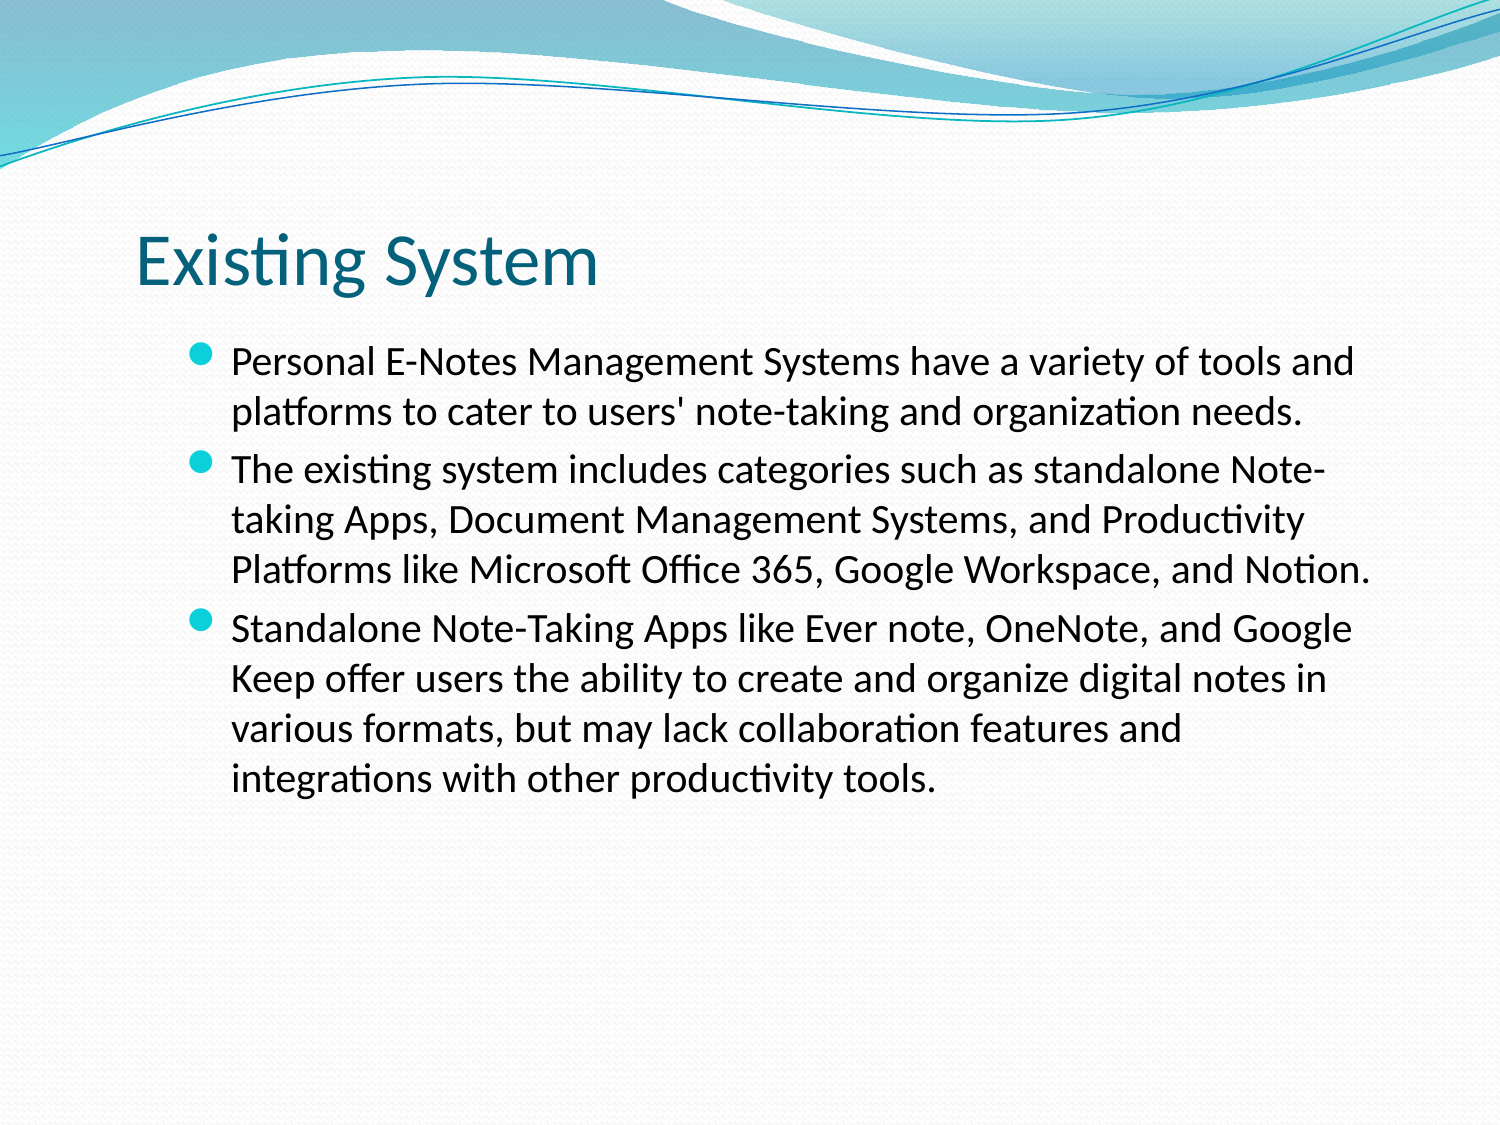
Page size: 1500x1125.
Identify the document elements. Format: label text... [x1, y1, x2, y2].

list Personal E-Notes Management Systems have a variety of tools and platforms to cater to users' note-taking and organization needs. The existing system includes categories such as standalone Note-taking Apps, Document Management Systems, and Productivity Platforms like Microsoft Office 365, Google Workspace, and Notion. Standalone Note-Taking Apps like Ever note, OneNote, and Google Keep offer users the ability to create and organize digital notes in various formats, but may lack collaboration features and integrations with other productivity tools. [171, 326, 1400, 1035]
title Existing System [135, 125, 1206, 301]
